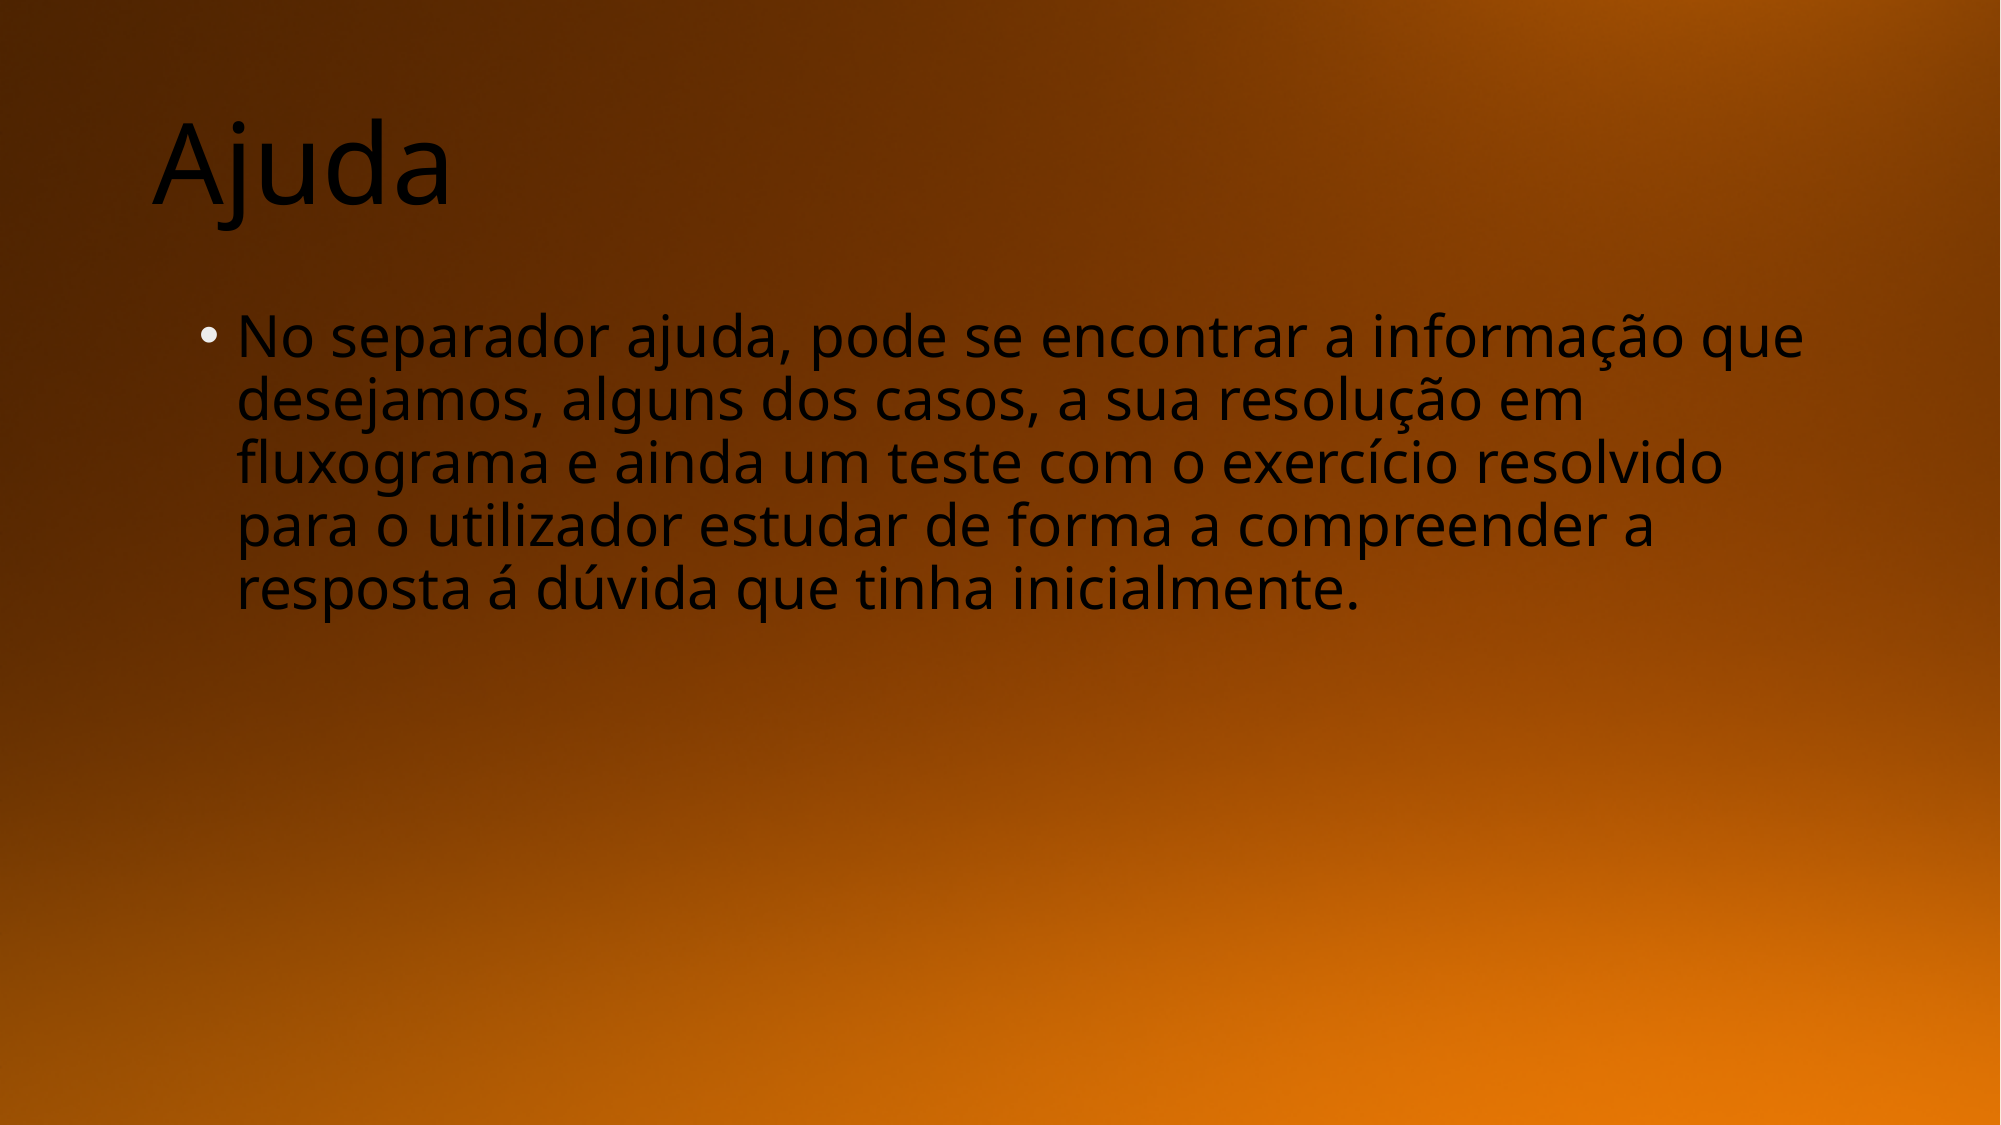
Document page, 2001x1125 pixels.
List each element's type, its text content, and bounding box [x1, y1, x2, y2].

picture [0, 0, 2001, 1125]
list No separador ajuda, pode se encontrar a informação que desejamos, alguns dos casos, a sua resolução em fluxograma e ainda um teste com o exercício resolvido para o utilizador estudar de forma a compreender a resposta á dúvida que tinha inicialmente. [183, 299, 1863, 1014]
title Ajuda [137, 59, 1863, 278]
